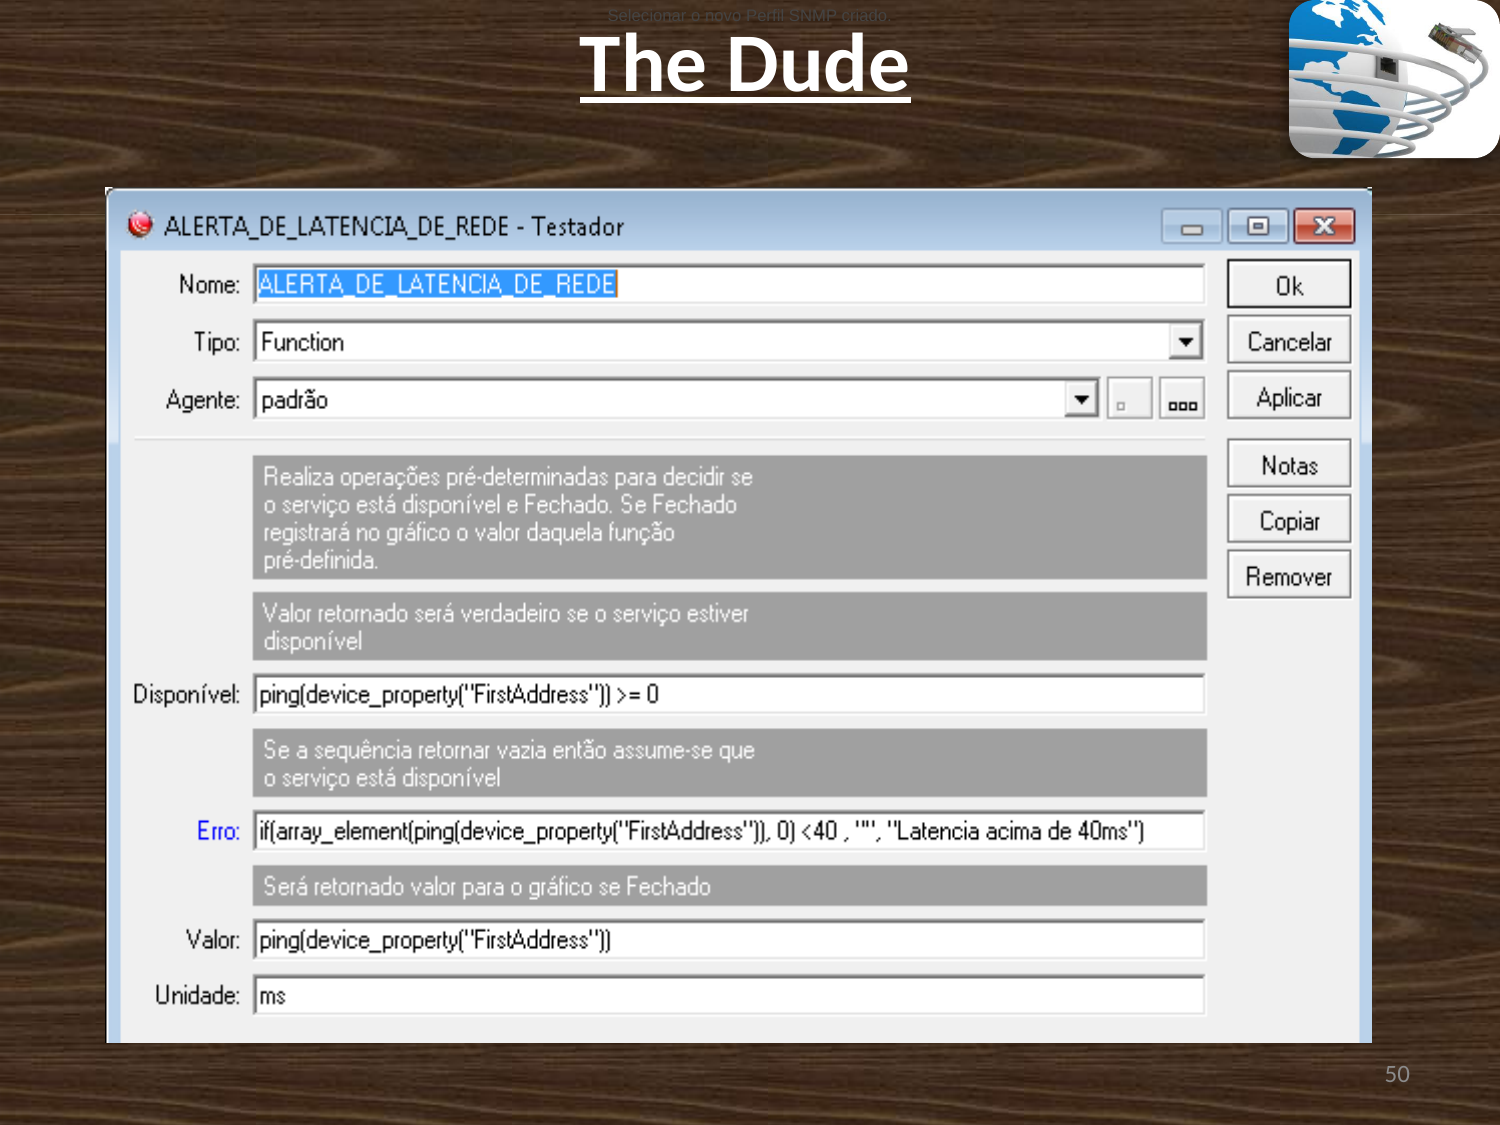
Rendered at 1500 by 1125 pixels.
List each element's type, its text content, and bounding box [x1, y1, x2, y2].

slide_number 50 [1074, 1042, 1425, 1103]
text_box Selecionar o novo Perfil SNMP criado. [592, 0, 908, 78]
title The Dude [70, 0, 1285, 153]
picture [0, 0, 1500, 1125]
